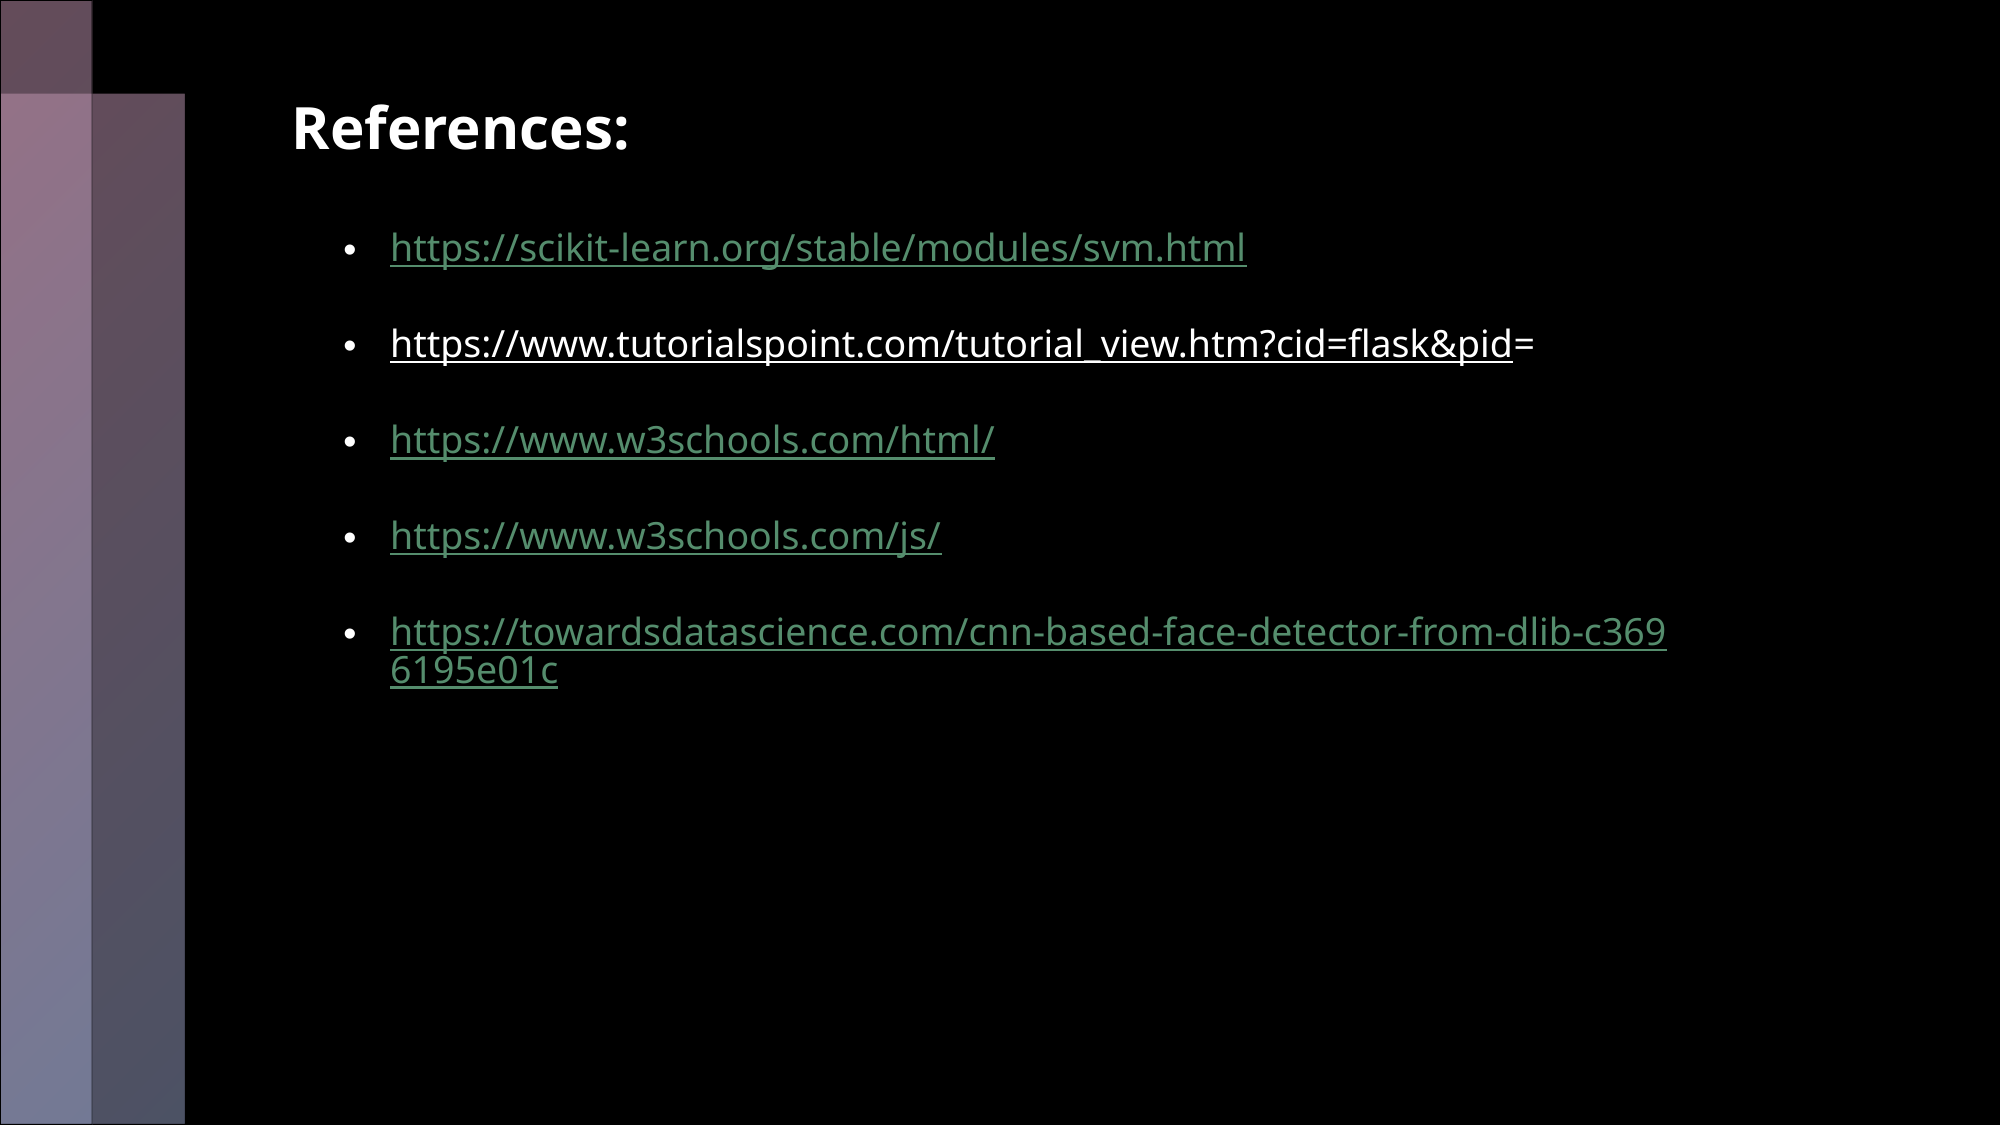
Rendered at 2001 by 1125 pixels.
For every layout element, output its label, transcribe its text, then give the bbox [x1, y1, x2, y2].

text_box References: [277, 83, 645, 169]
text_box https://scikit-learn.org/stable/modules/svm.html https://www.tutorialspoint.com/tutorial_view.htm?cid=flask&pid= https://www.w3schools.com/html/ https://www.w3schools.com/js/ https://towardsdatascience.com/cnn-based-face-detector-from-dlib-c3696195e01c [328, 216, 1693, 937]
